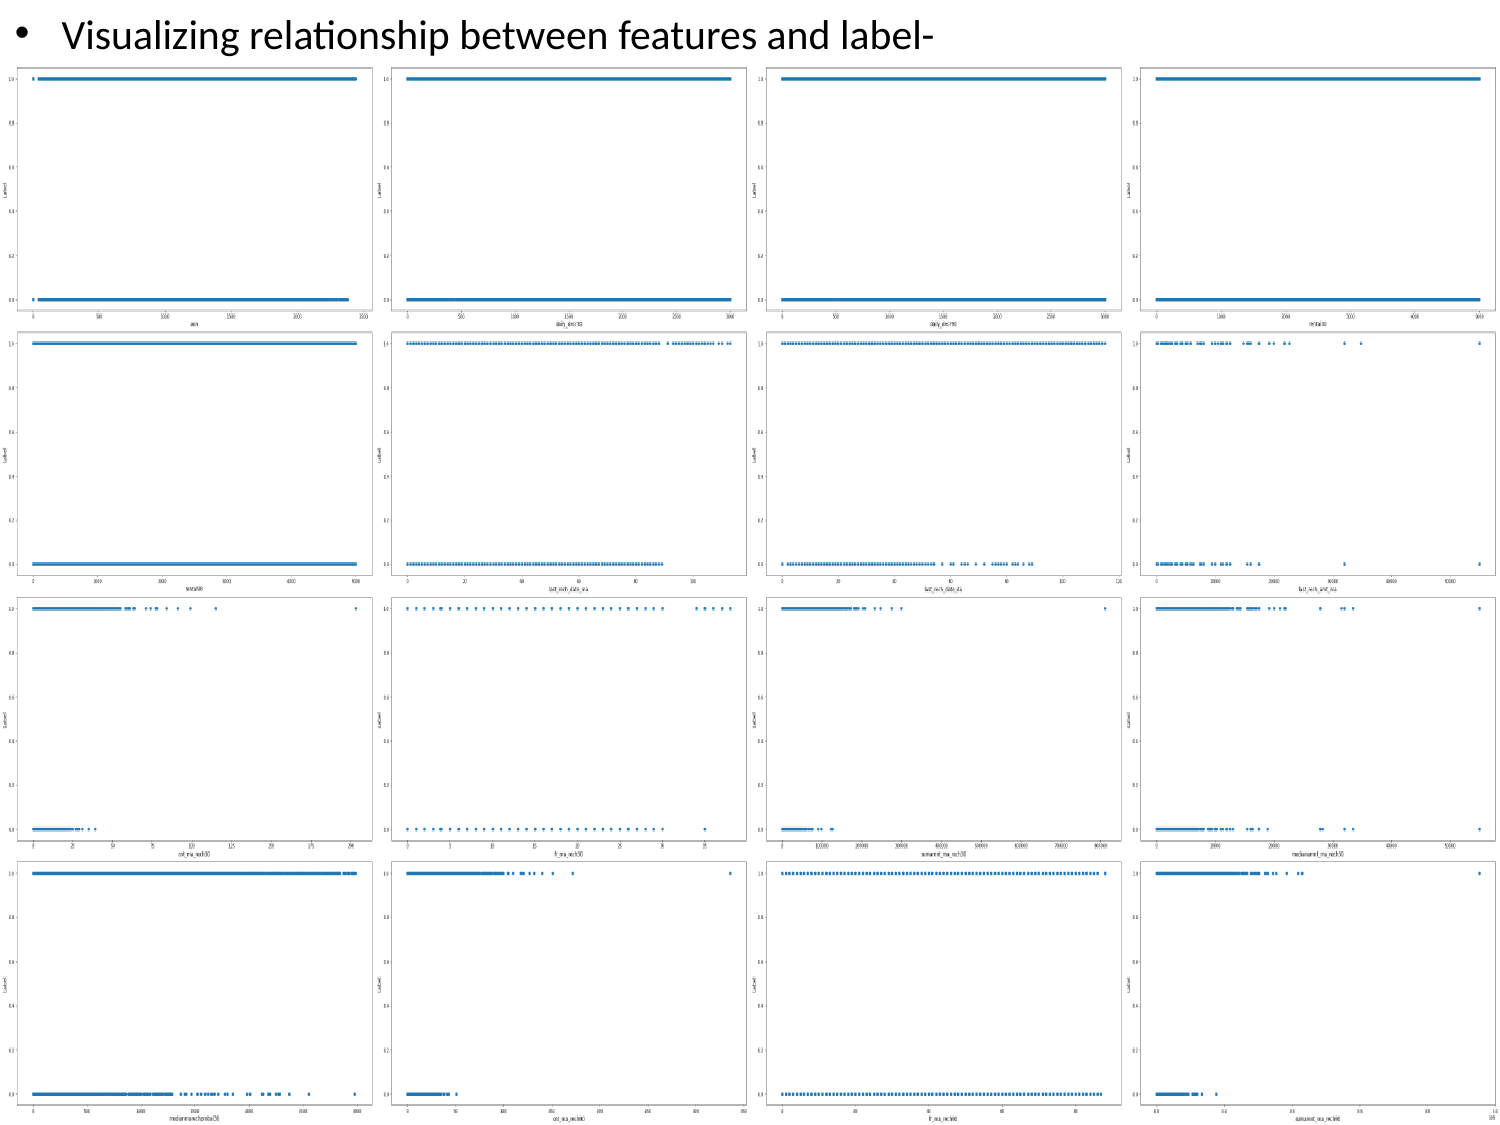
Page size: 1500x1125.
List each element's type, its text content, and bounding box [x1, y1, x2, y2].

picture [0, 65, 1500, 1125]
text_box Visualizing relationship between features and label- [0, 0, 1500, 65]
